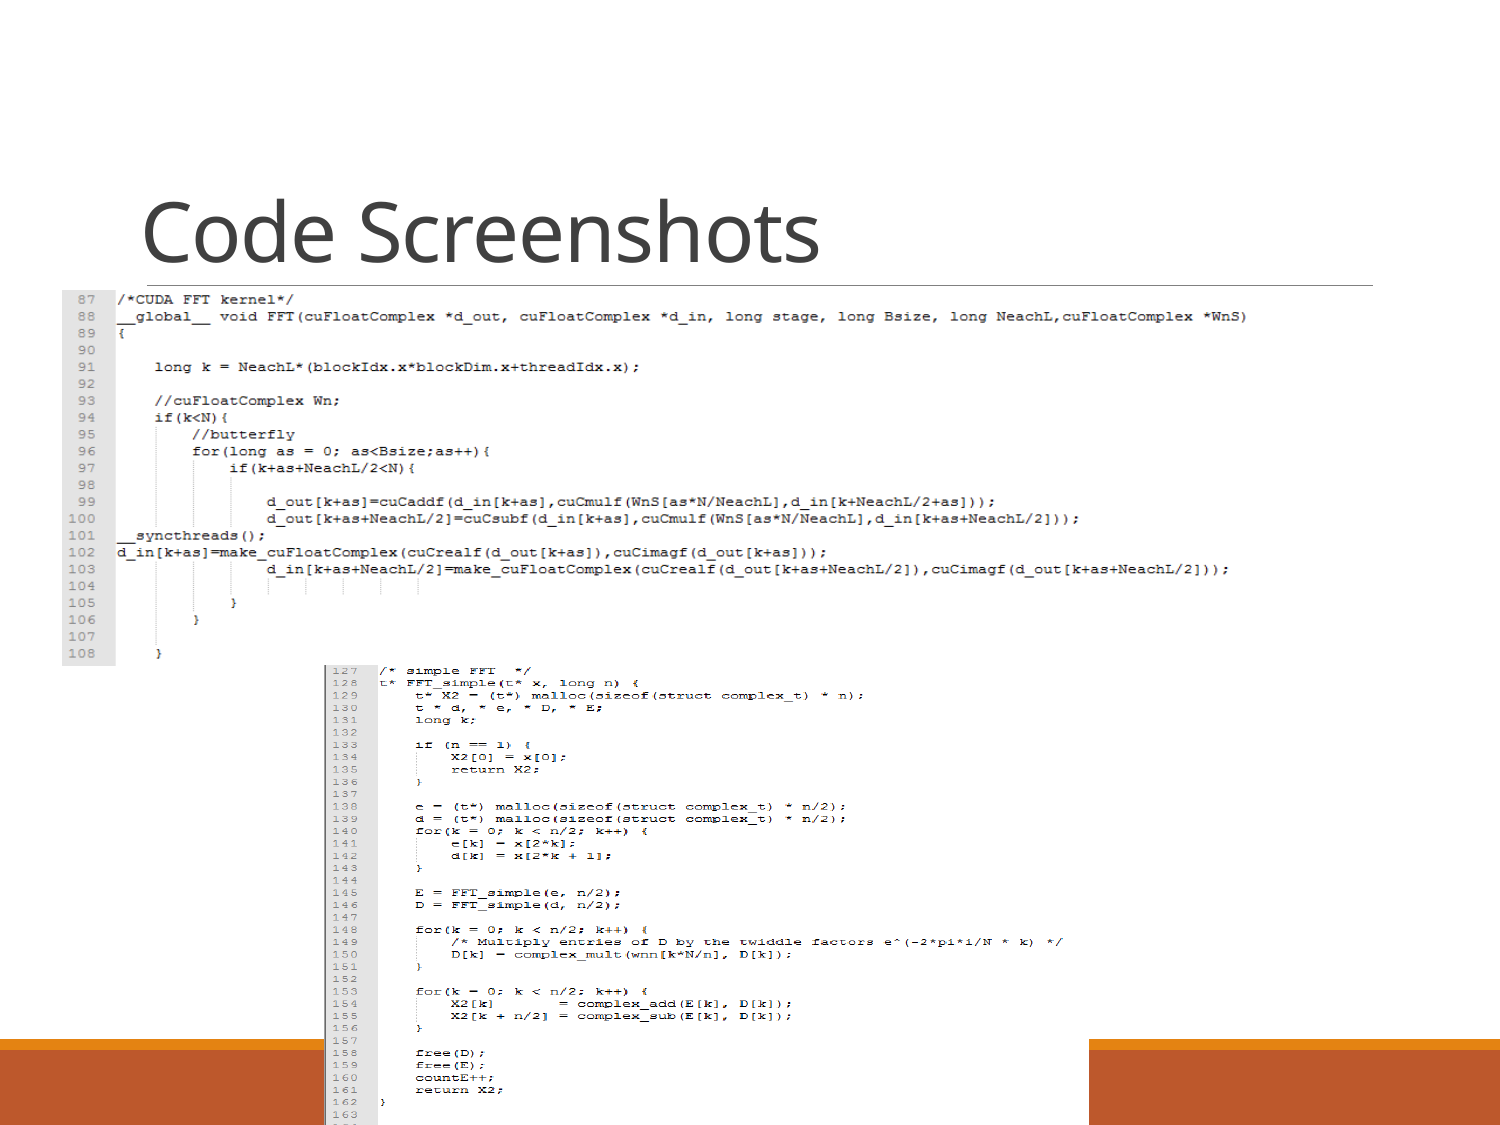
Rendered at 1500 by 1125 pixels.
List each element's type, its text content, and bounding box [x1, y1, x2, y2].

title Code Screenshots [125, 83, 1363, 287]
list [61, 289, 1261, 666]
picture [324, 664, 1089, 1125]
